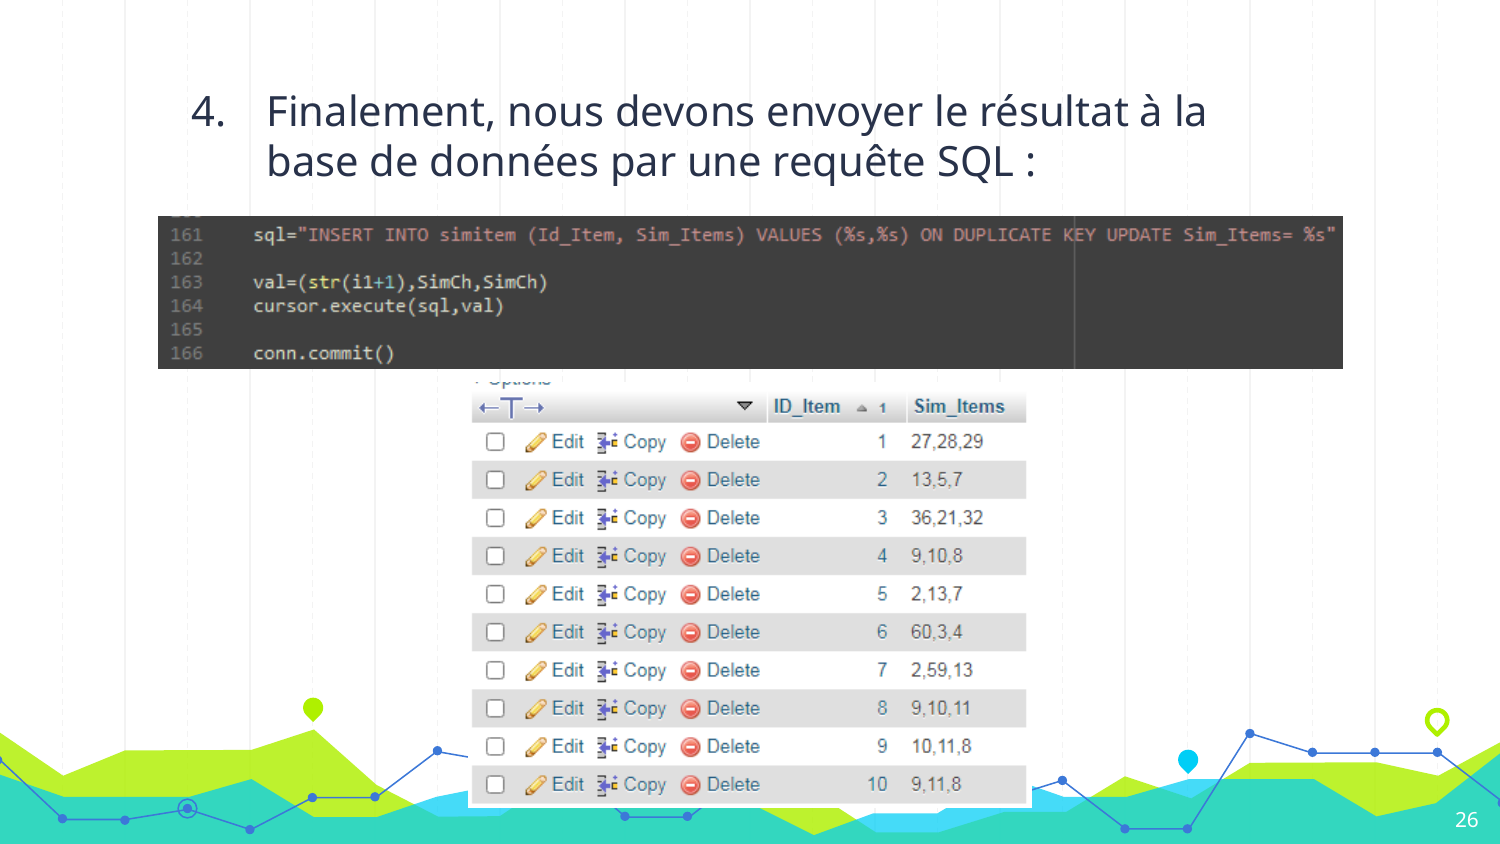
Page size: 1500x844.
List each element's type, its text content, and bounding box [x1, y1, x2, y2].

picture [157, 216, 1343, 369]
slide_number 26 [1403, 791, 1494, 844]
picture [468, 382, 1033, 809]
list Finalement, nous devons envoyer le résultat à la base de données par une requête SQL : [176, 69, 1325, 215]
